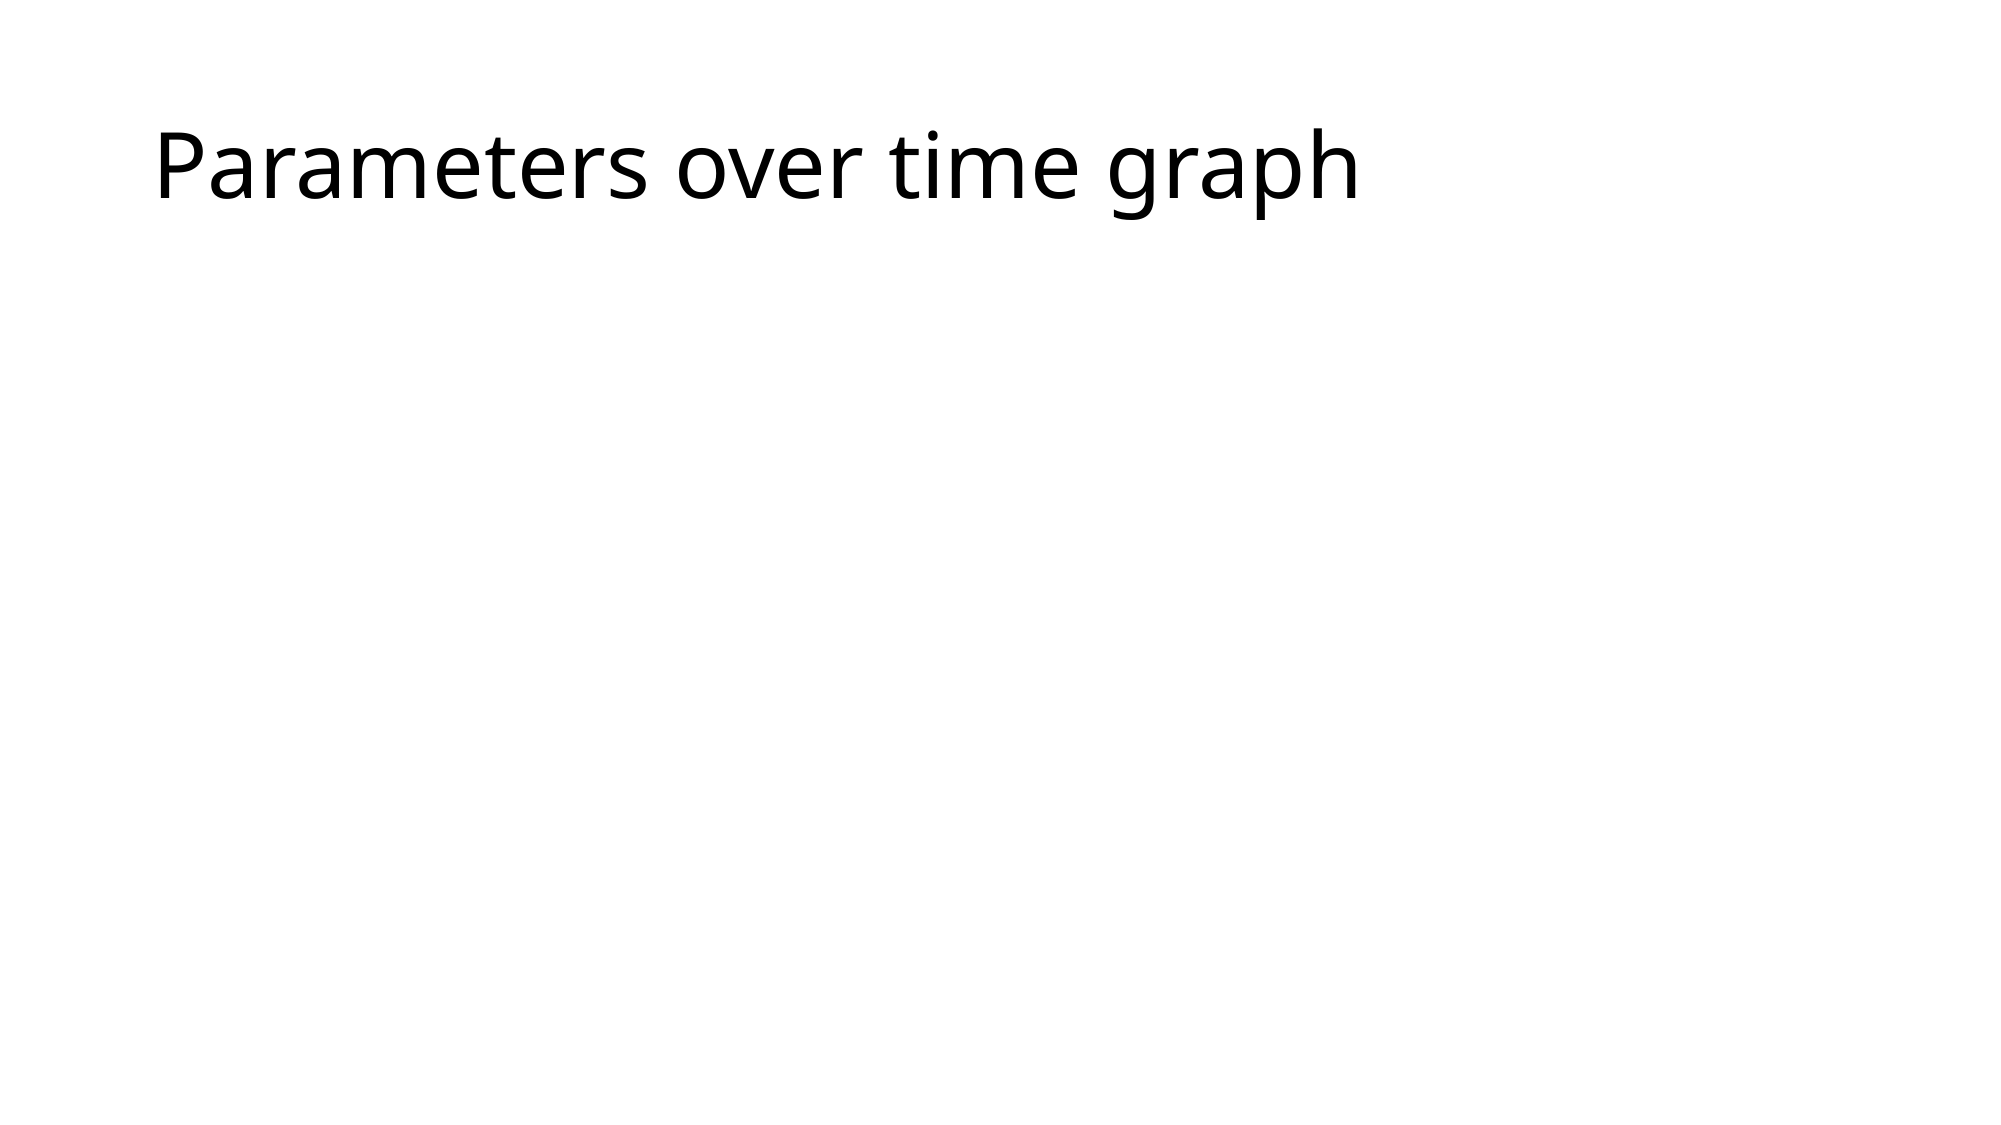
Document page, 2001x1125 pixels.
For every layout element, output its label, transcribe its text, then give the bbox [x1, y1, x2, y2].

title Parameters over time graph [137, 59, 1863, 278]
